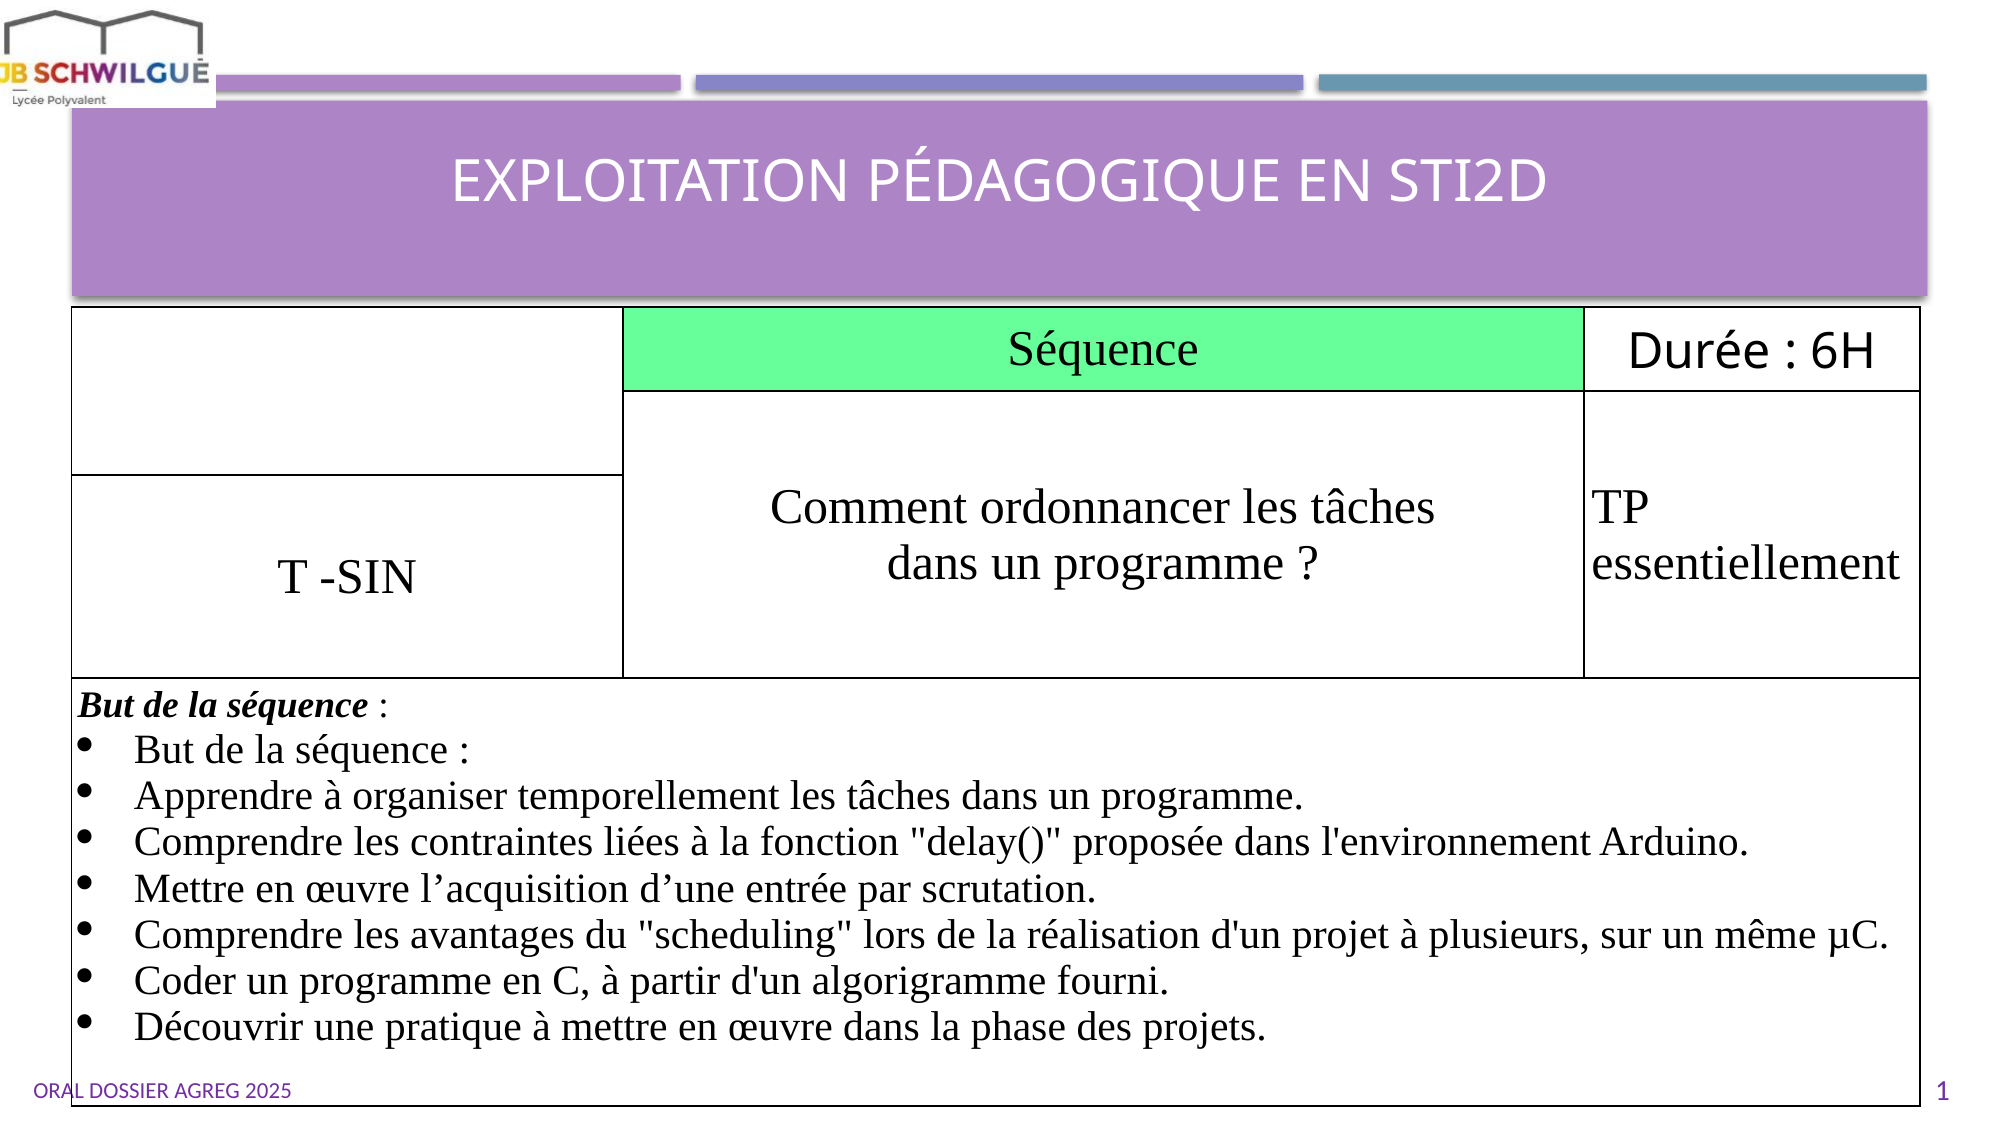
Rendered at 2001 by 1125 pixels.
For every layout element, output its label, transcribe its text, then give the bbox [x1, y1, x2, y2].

footer Oral dossier Agreg 2025 [18, 1058, 350, 1119]
table_cell Comment ordonnancer les tâches dans un programme ? [624, 392, 1583, 677]
table_header [72, 308, 622, 474]
picture [0, 0, 217, 109]
table_cell TP essentiellement [1585, 392, 1919, 677]
table_header Séquence [624, 308, 1583, 390]
table_header Durée : 6H [1585, 308, 1919, 390]
table_cell T -SIN [72, 476, 622, 677]
table_cell But de la séquence : But de la séquence : Apprendre à organiser temporellement les tâches dans un programme. Comprendre les contraintes liées à la fonction "delay()" proposée dans l'environnement Arduino. Mettre en œuvre l’acquisition d’une entrée par scrutation. Comprendre les avantages du "scheduling" lors de la réalisation d'un projet à plusieurs, sur un même µC. Coder un programme en C, à partir d'un algorigramme fourni. Découvrir une pratique à mettre en œuvre dans la phase des projets. [72, 679, 1919, 1105]
slide_number 1 [1920, 1058, 1994, 1119]
title Exploitation pédagogique en STI2D [95, 125, 1905, 221]
